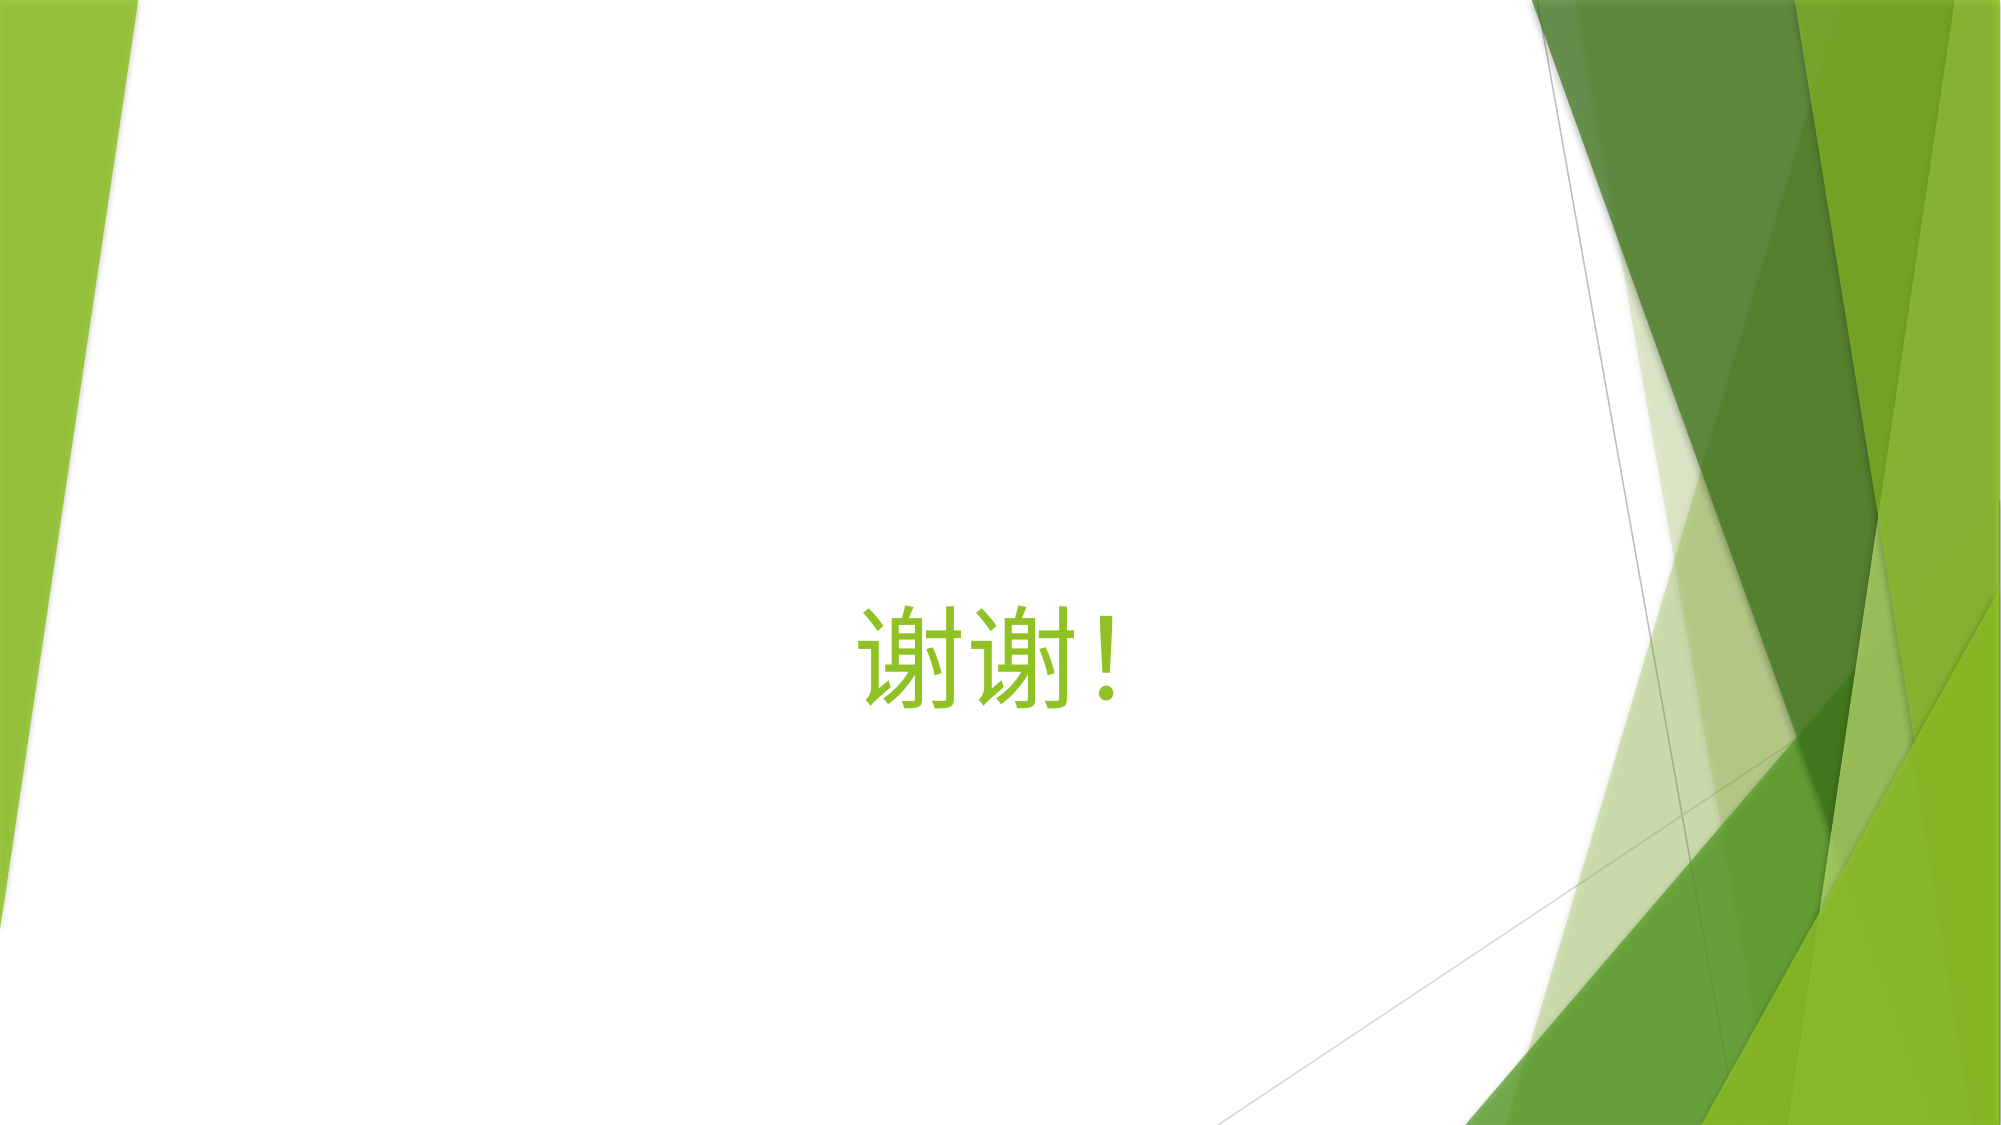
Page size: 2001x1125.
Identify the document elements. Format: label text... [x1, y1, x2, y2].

title 谢谢！ [0, 460, 1207, 731]
